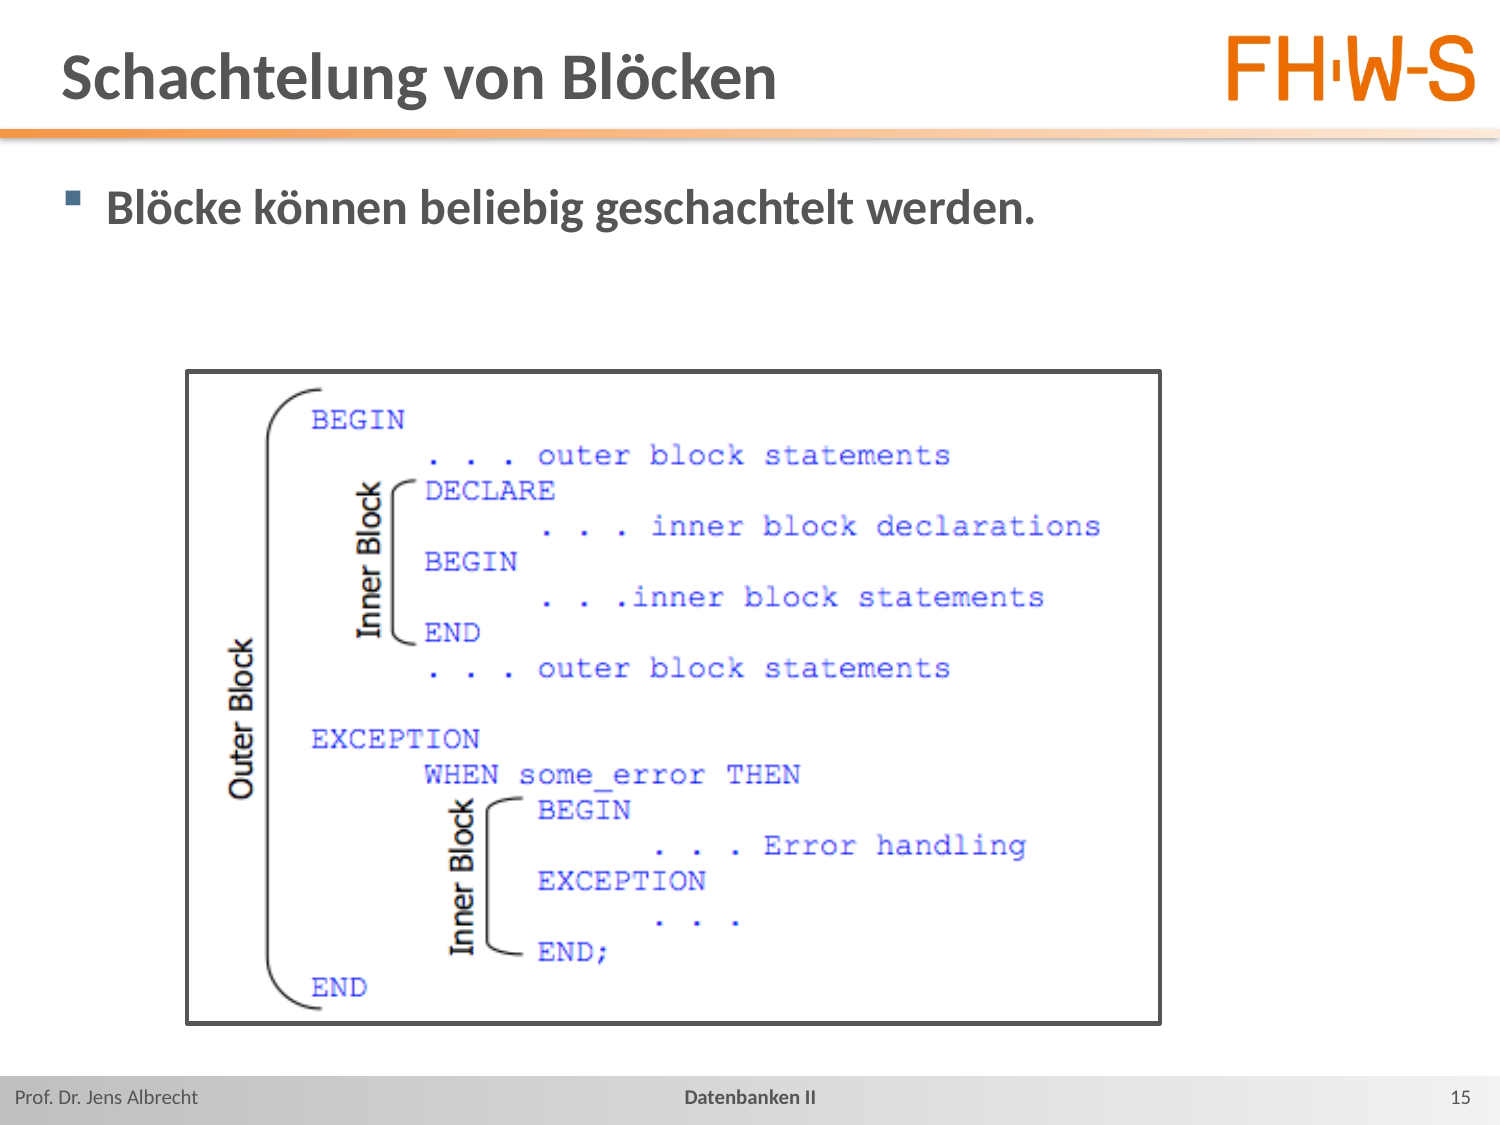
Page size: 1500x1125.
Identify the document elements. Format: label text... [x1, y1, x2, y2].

title Schachtelung von Blöcken [47, 25, 1211, 126]
list Blöcke können beliebig geschachtelt werden. [46, 166, 1454, 1041]
picture [188, 373, 1158, 1022]
picture [1228, 35, 1483, 114]
